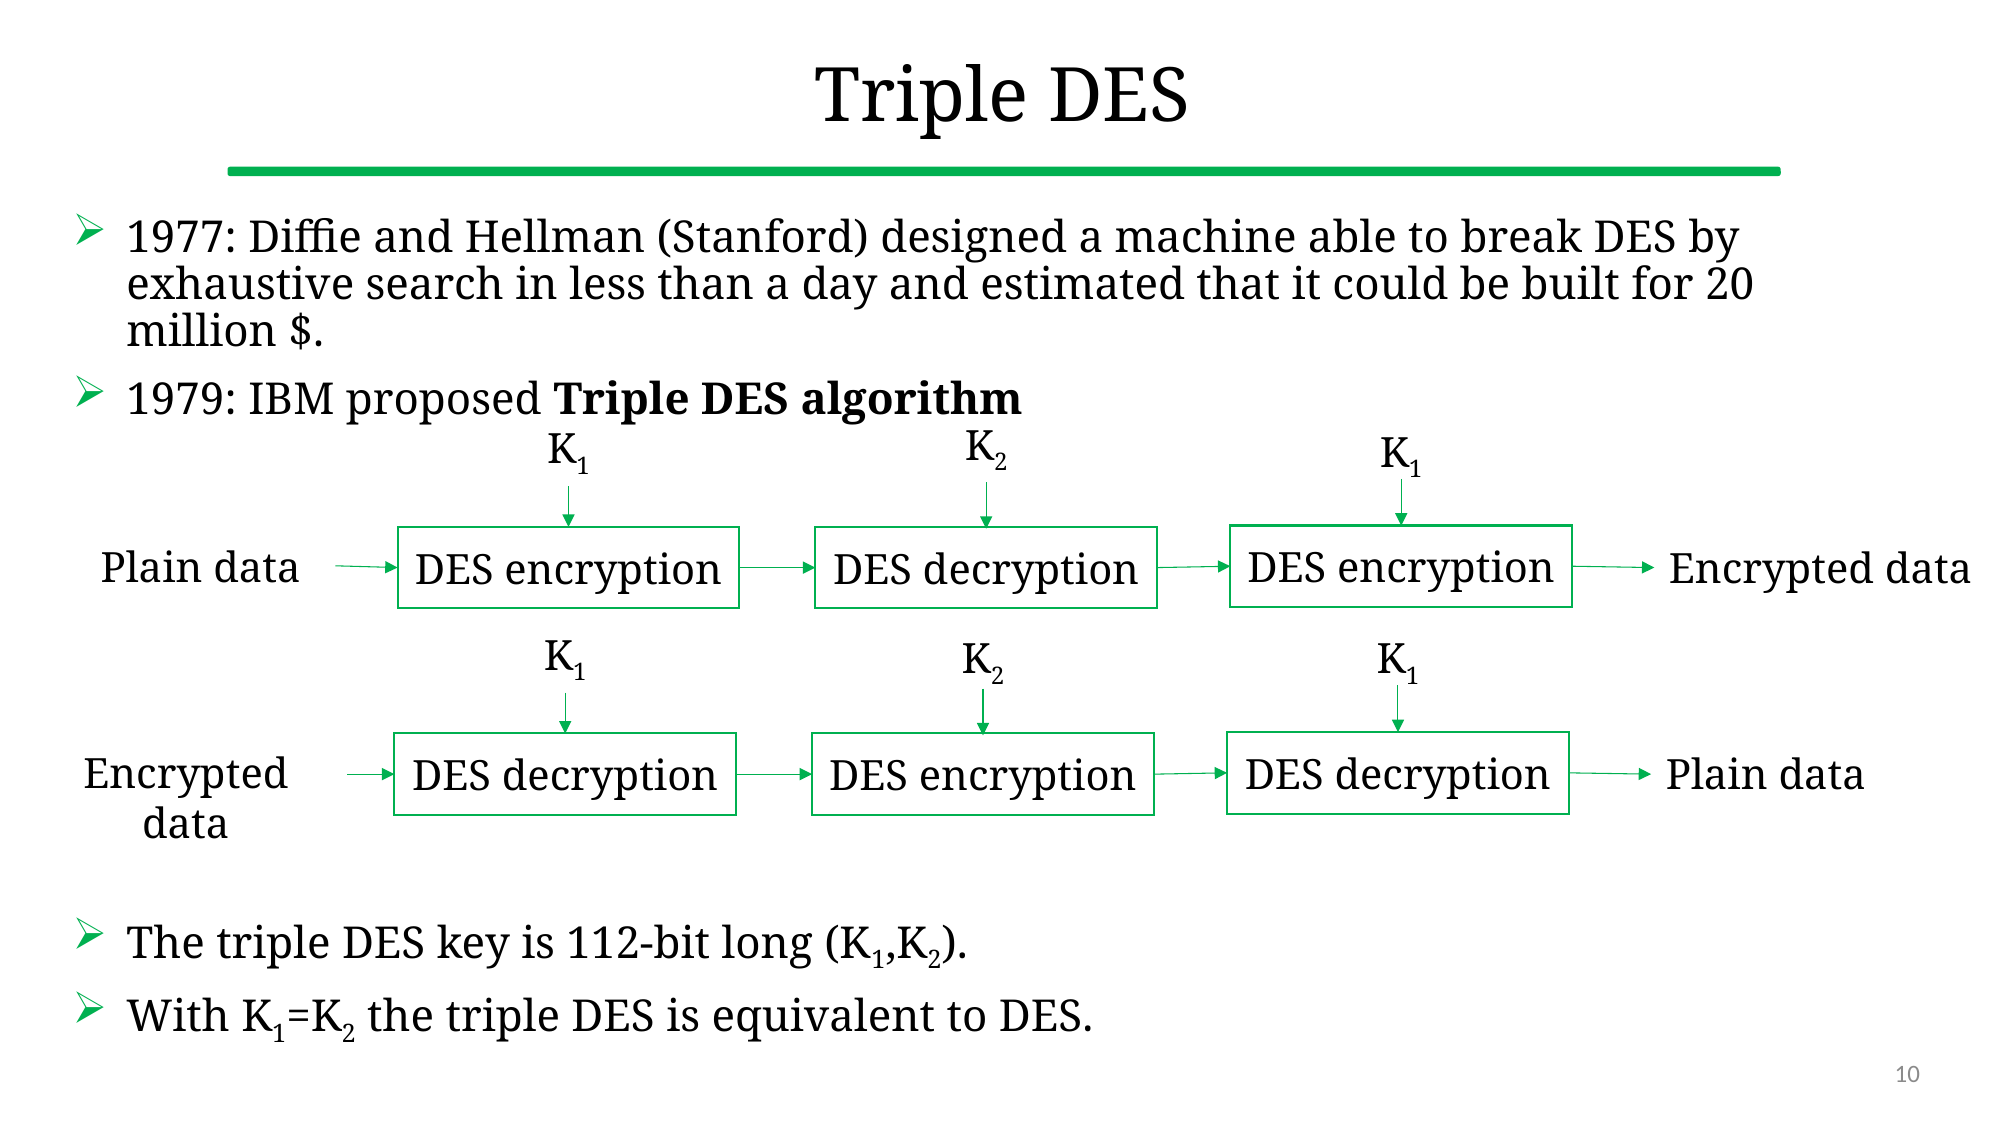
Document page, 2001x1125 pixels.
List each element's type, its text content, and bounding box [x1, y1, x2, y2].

text_box K1 [513, 621, 617, 693]
title Triple DES [70, 26, 1936, 168]
text_box DES encryption [811, 732, 1155, 816]
text_box Encrypted data [22, 739, 350, 855]
text_box K1 [1346, 624, 1450, 697]
text_box K2 [934, 411, 1038, 483]
text_box DES decryption [814, 526, 1158, 609]
text_box DES encryption [397, 526, 740, 609]
text_box DES decryption [393, 732, 737, 816]
slide_number 10 [1412, 1042, 1936, 1103]
text_box DES encryption [1229, 524, 1573, 608]
text_box K1 [1349, 418, 1453, 490]
text_box Encrypted data [1654, 534, 2000, 600]
text_box K1 [516, 414, 621, 487]
text_box K2 [931, 624, 1035, 697]
list 1977: Diffie and Hellman (Stanford) designed a machine able to break DES by exhaustive search in less than a day and estimated that it could be built for 20 million $. 1979: IBM proposed Triple DES algorithm The triple DES key is 112-bit long (K1,K2). With K1=K2 the triple DES is equivalent to DES. [57, 206, 1923, 774]
list 1977: Diffie and Hellman (Stanford) designed a machine able to break DES by exhaustive search in less than a day and estimated that it could be built for 20 million $. 1979: IBM proposed Triple DES algorithm The triple DES key is 112-bit long (K1,K2). With K1=K2 the triple DES is equivalent to DES. [57, 775, 1923, 1053]
text_box DES decryption [1226, 731, 1570, 815]
text_box Plain data [1651, 740, 2000, 805]
text_box Plain data [66, 533, 336, 599]
